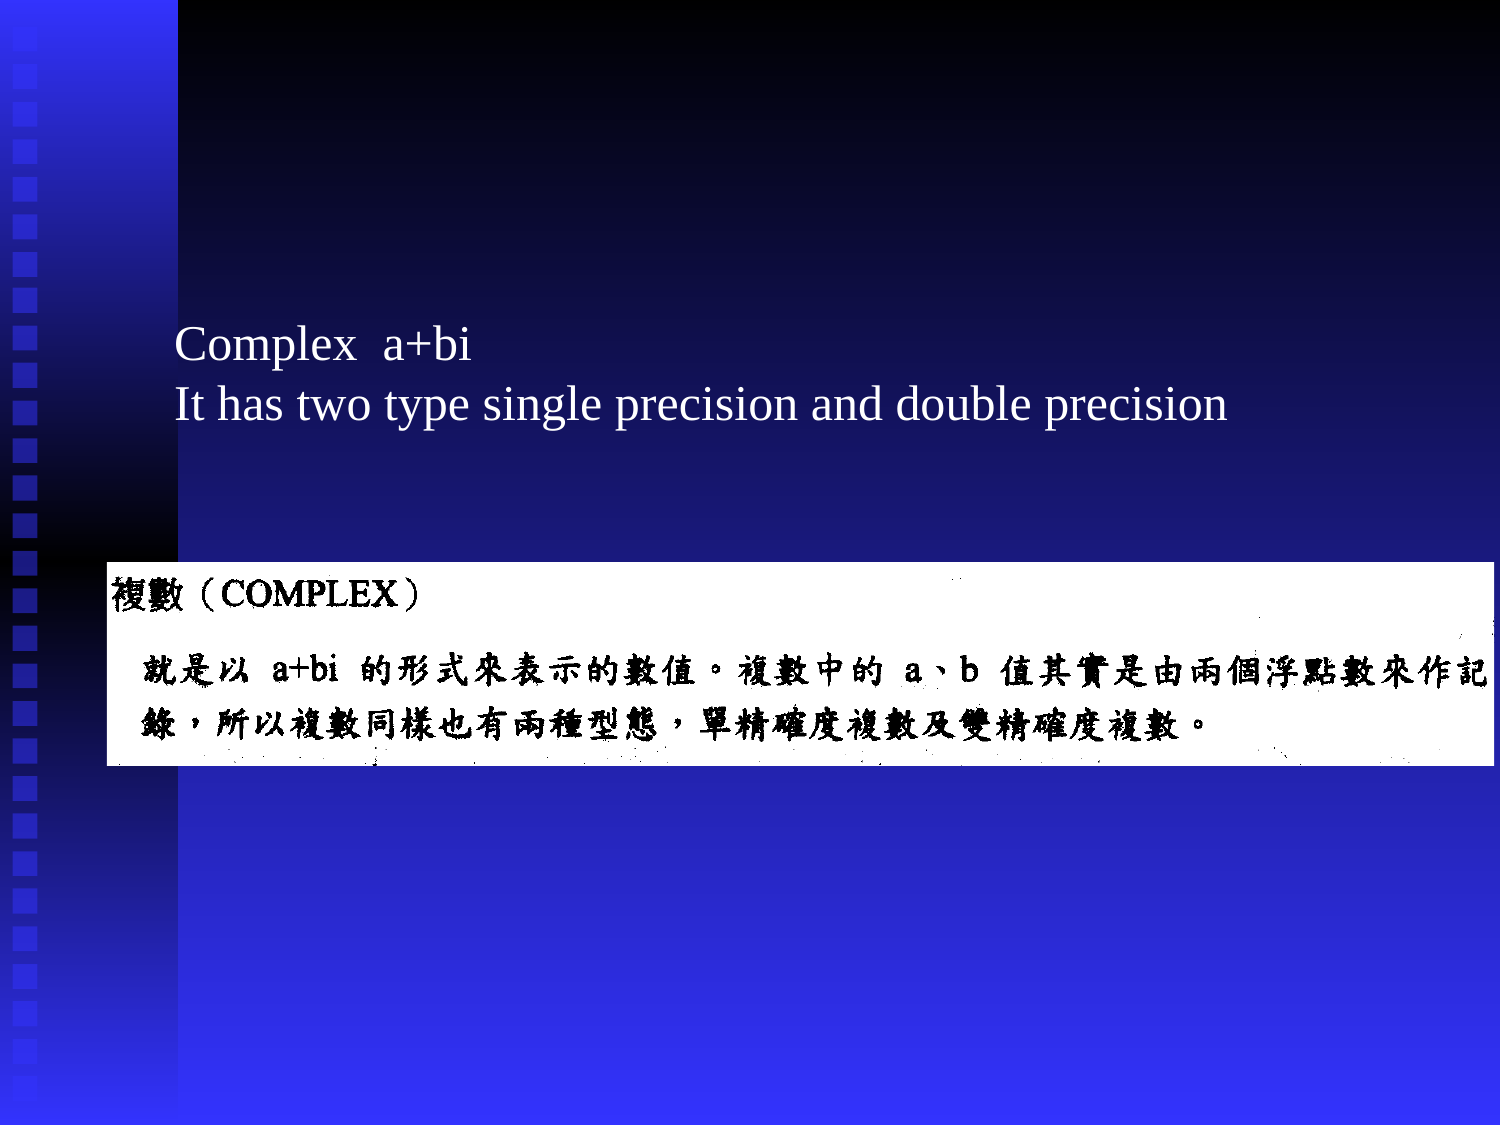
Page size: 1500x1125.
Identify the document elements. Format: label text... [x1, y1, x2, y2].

text_box Complex a+bi It has two type single precision and double precision [159, 302, 1376, 438]
picture [106, 562, 1495, 766]
